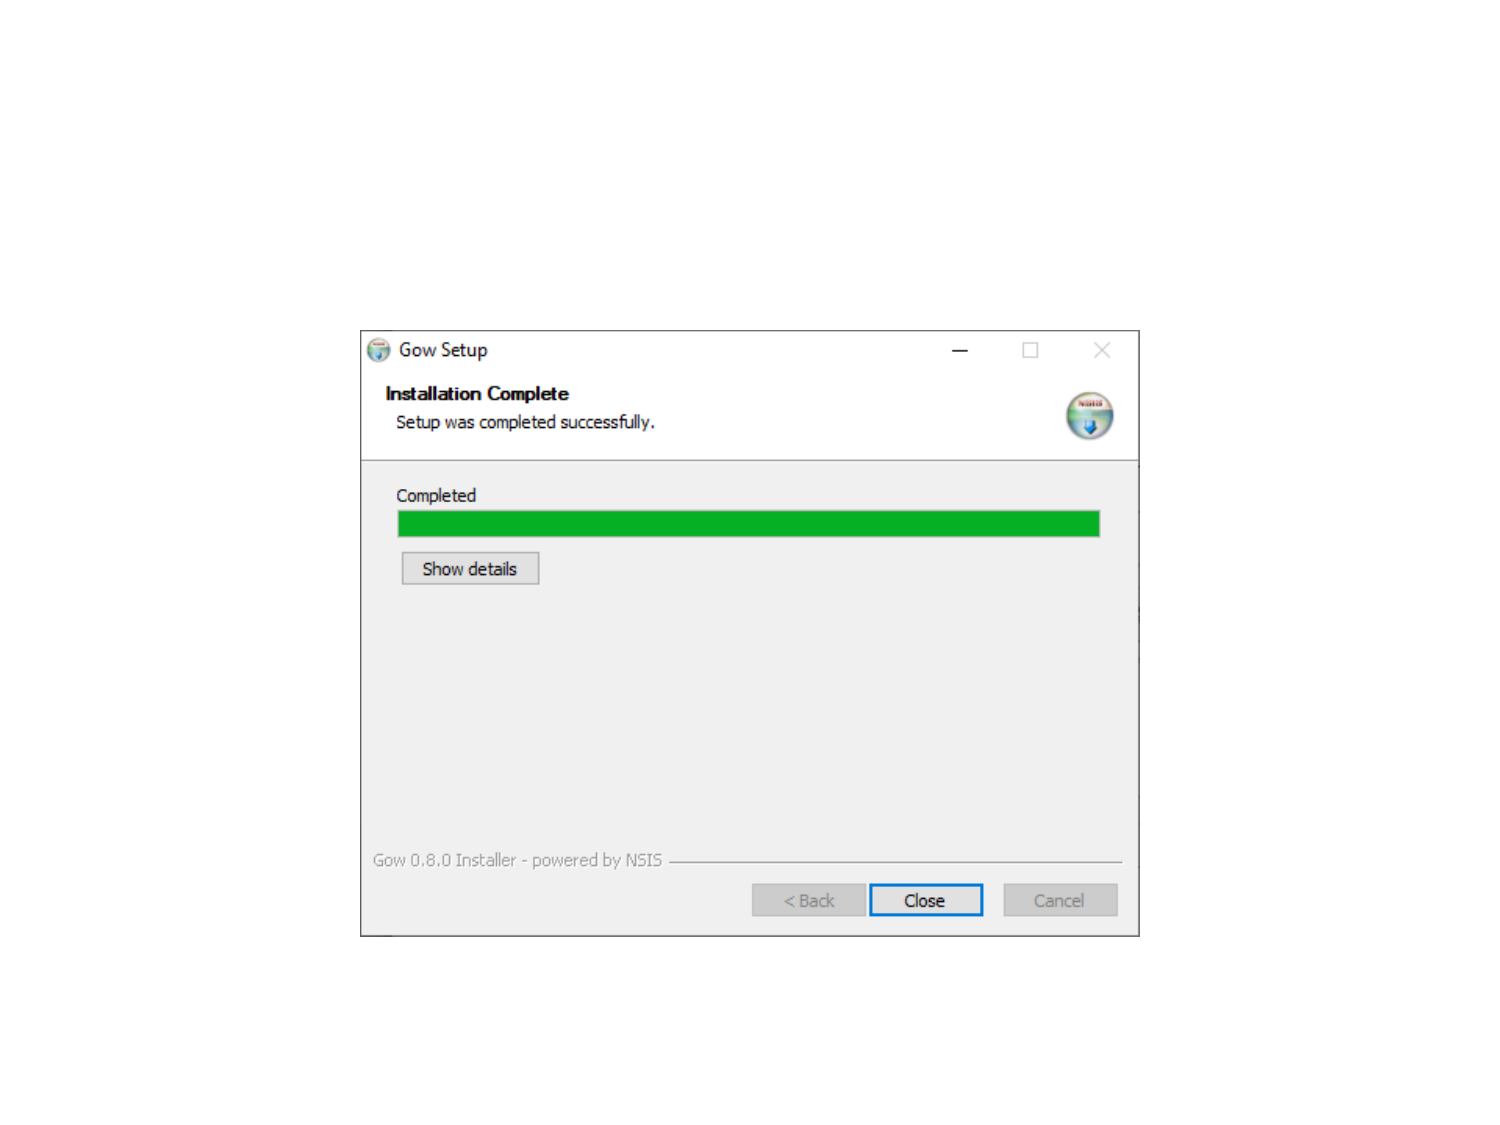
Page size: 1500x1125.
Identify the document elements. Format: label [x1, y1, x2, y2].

list [359, 330, 1141, 937]
